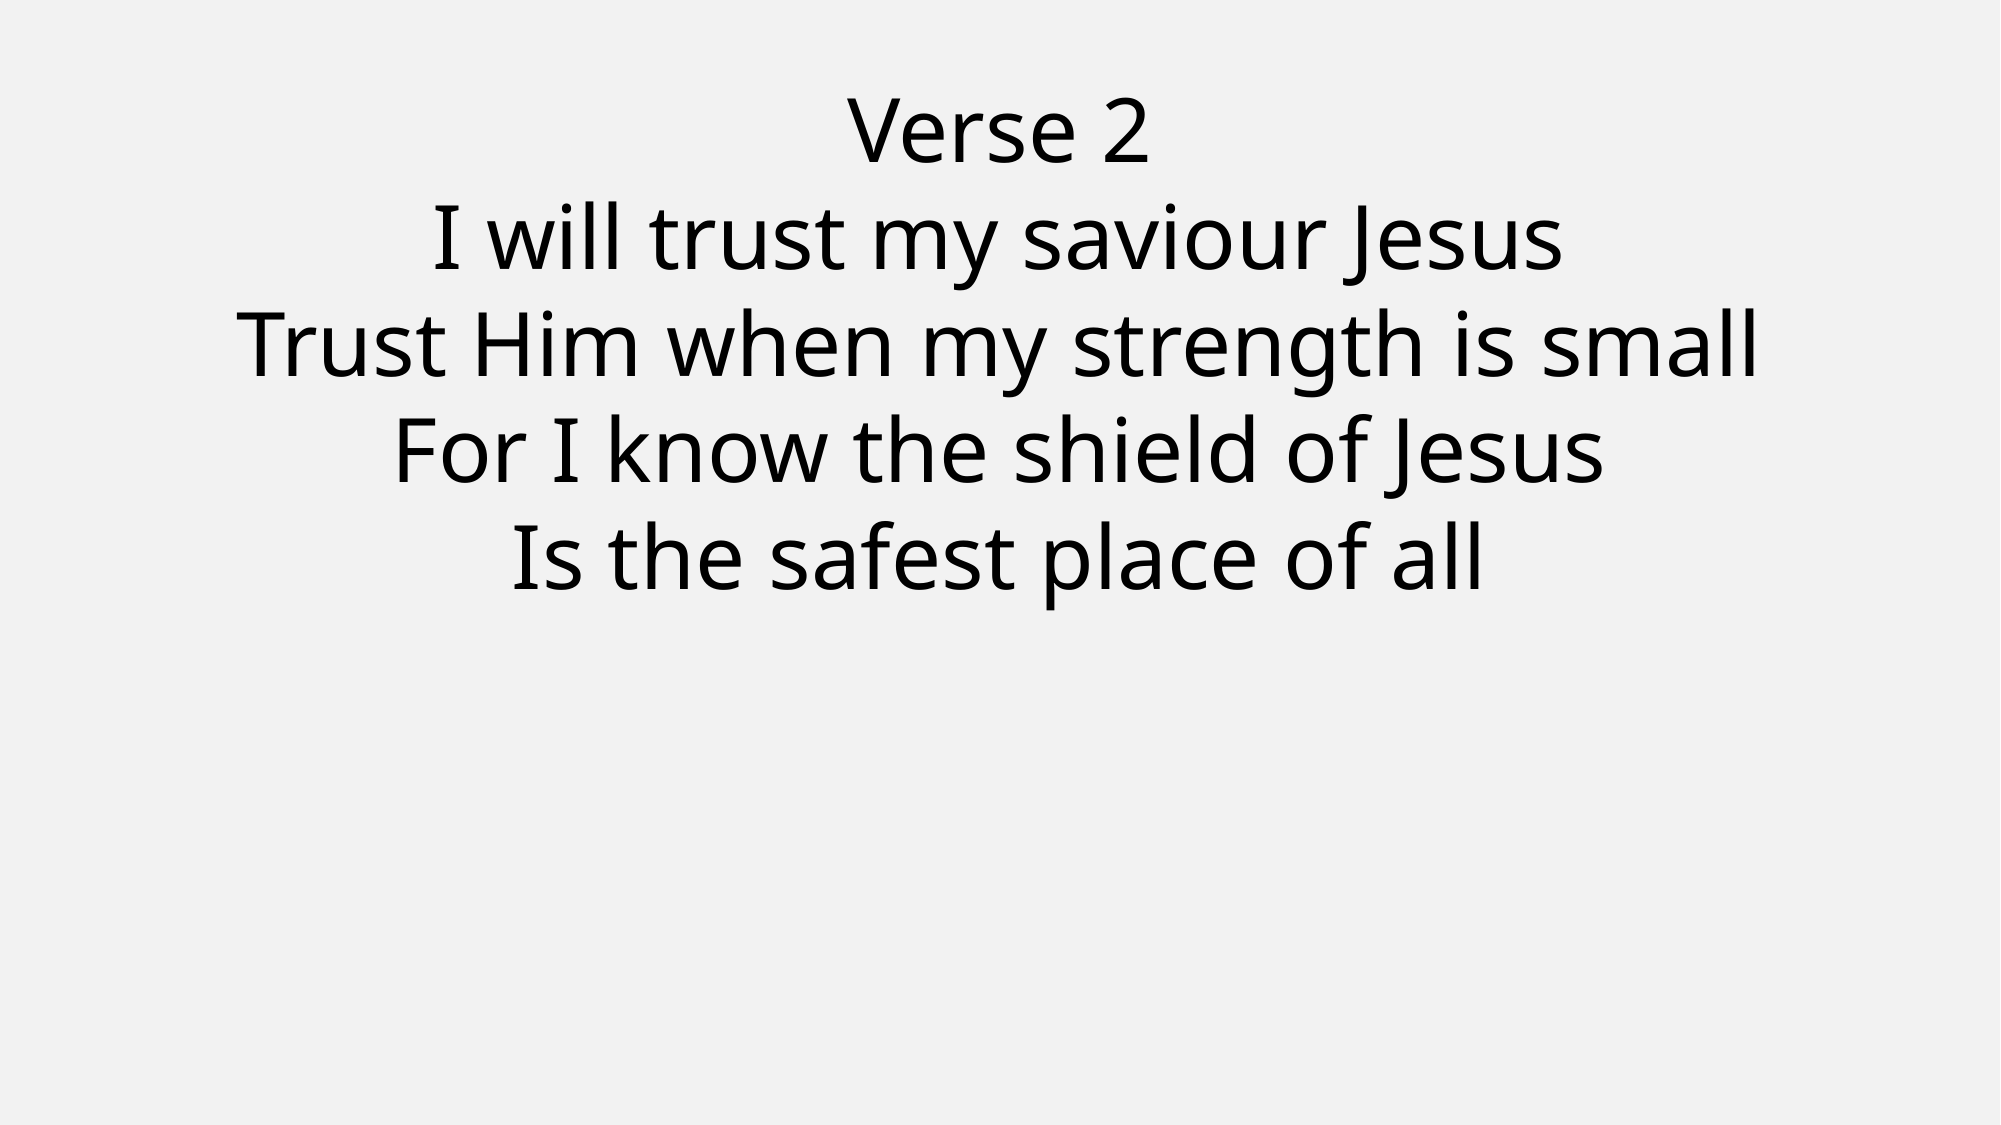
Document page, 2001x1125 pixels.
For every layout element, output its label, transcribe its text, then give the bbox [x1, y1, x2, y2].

text_box Verse 2 I will trust my saviour Jesus Trust Him when my strength is small For I know the shield of Jesus Is the safest place of all [10, 0, 1989, 785]
